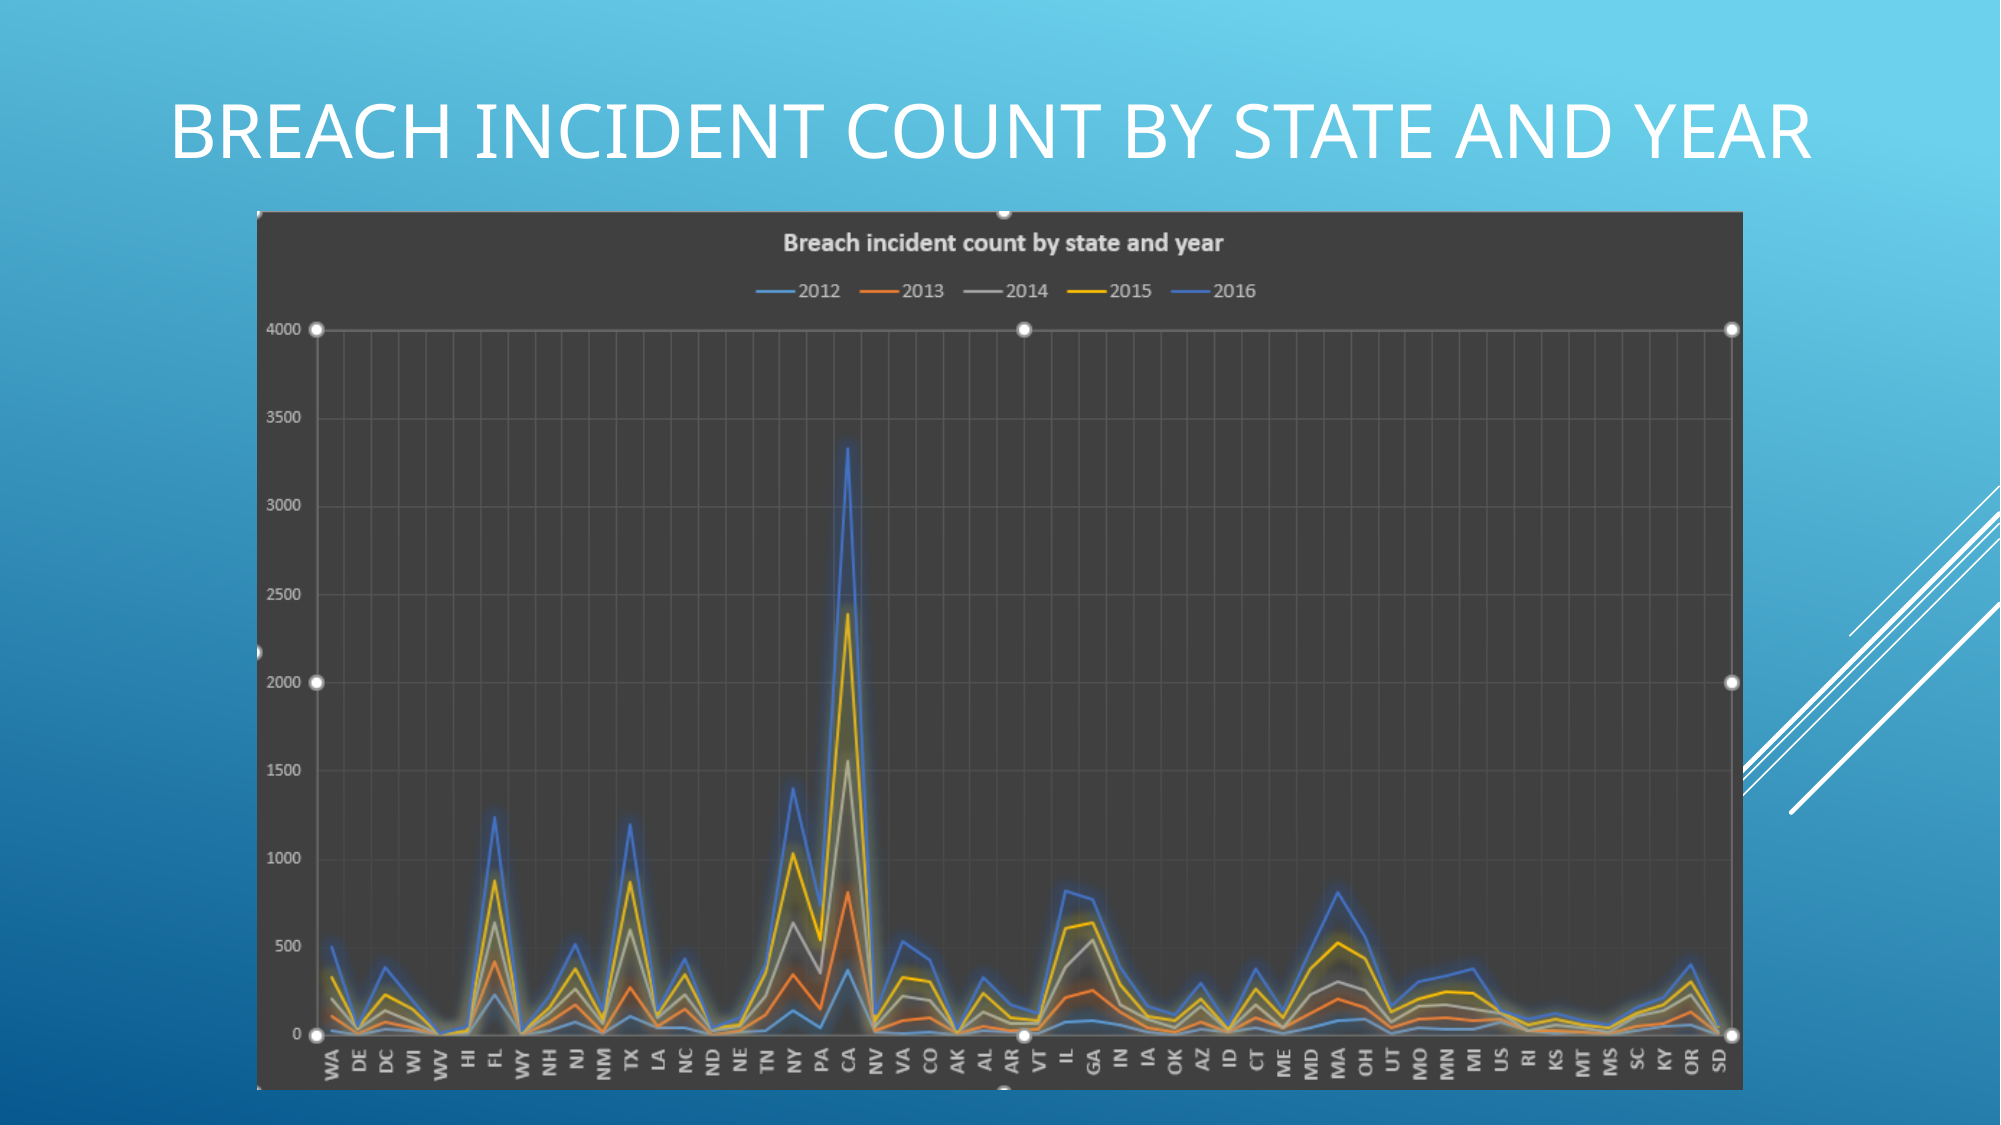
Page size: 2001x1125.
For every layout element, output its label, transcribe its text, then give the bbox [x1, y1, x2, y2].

title Breach incident count by state and year [153, 4, 1848, 252]
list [257, 210, 1743, 1090]
